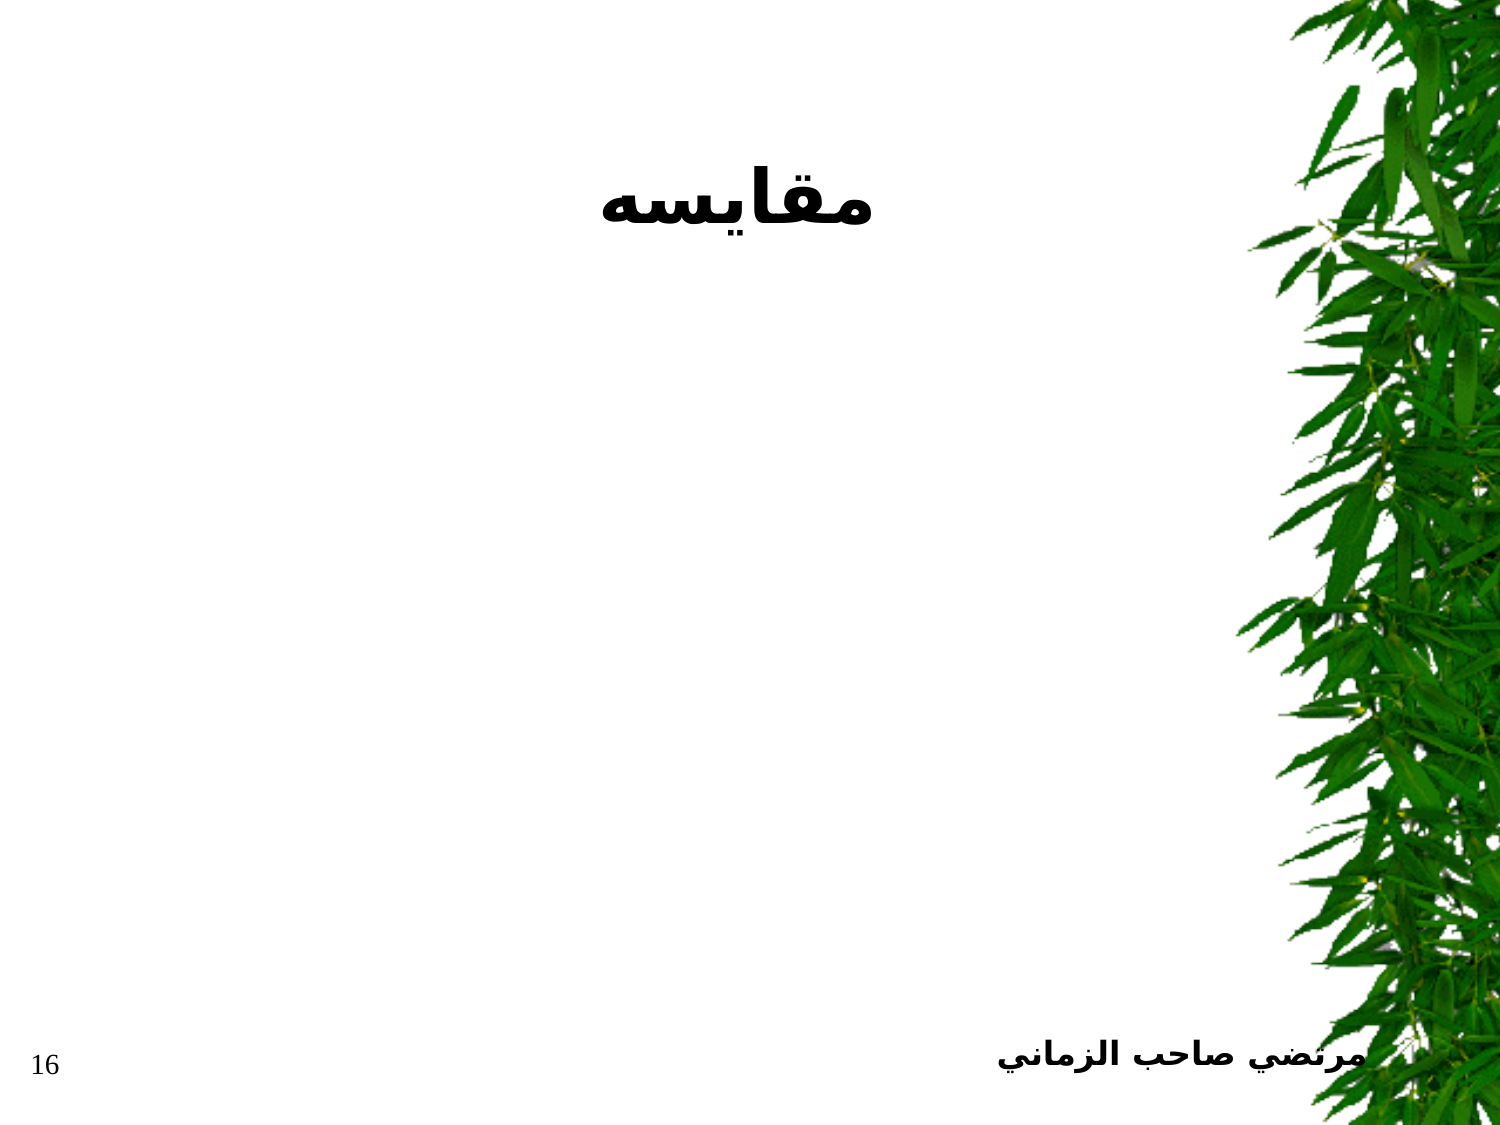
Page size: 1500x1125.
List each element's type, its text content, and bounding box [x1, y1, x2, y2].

footer مرتضي صاحب الزماني [912, 1024, 1388, 1101]
picture [1206, 0, 1500, 1125]
title مقايسه [99, 99, 1375, 288]
slide_number 16 [12, 1037, 76, 1101]
